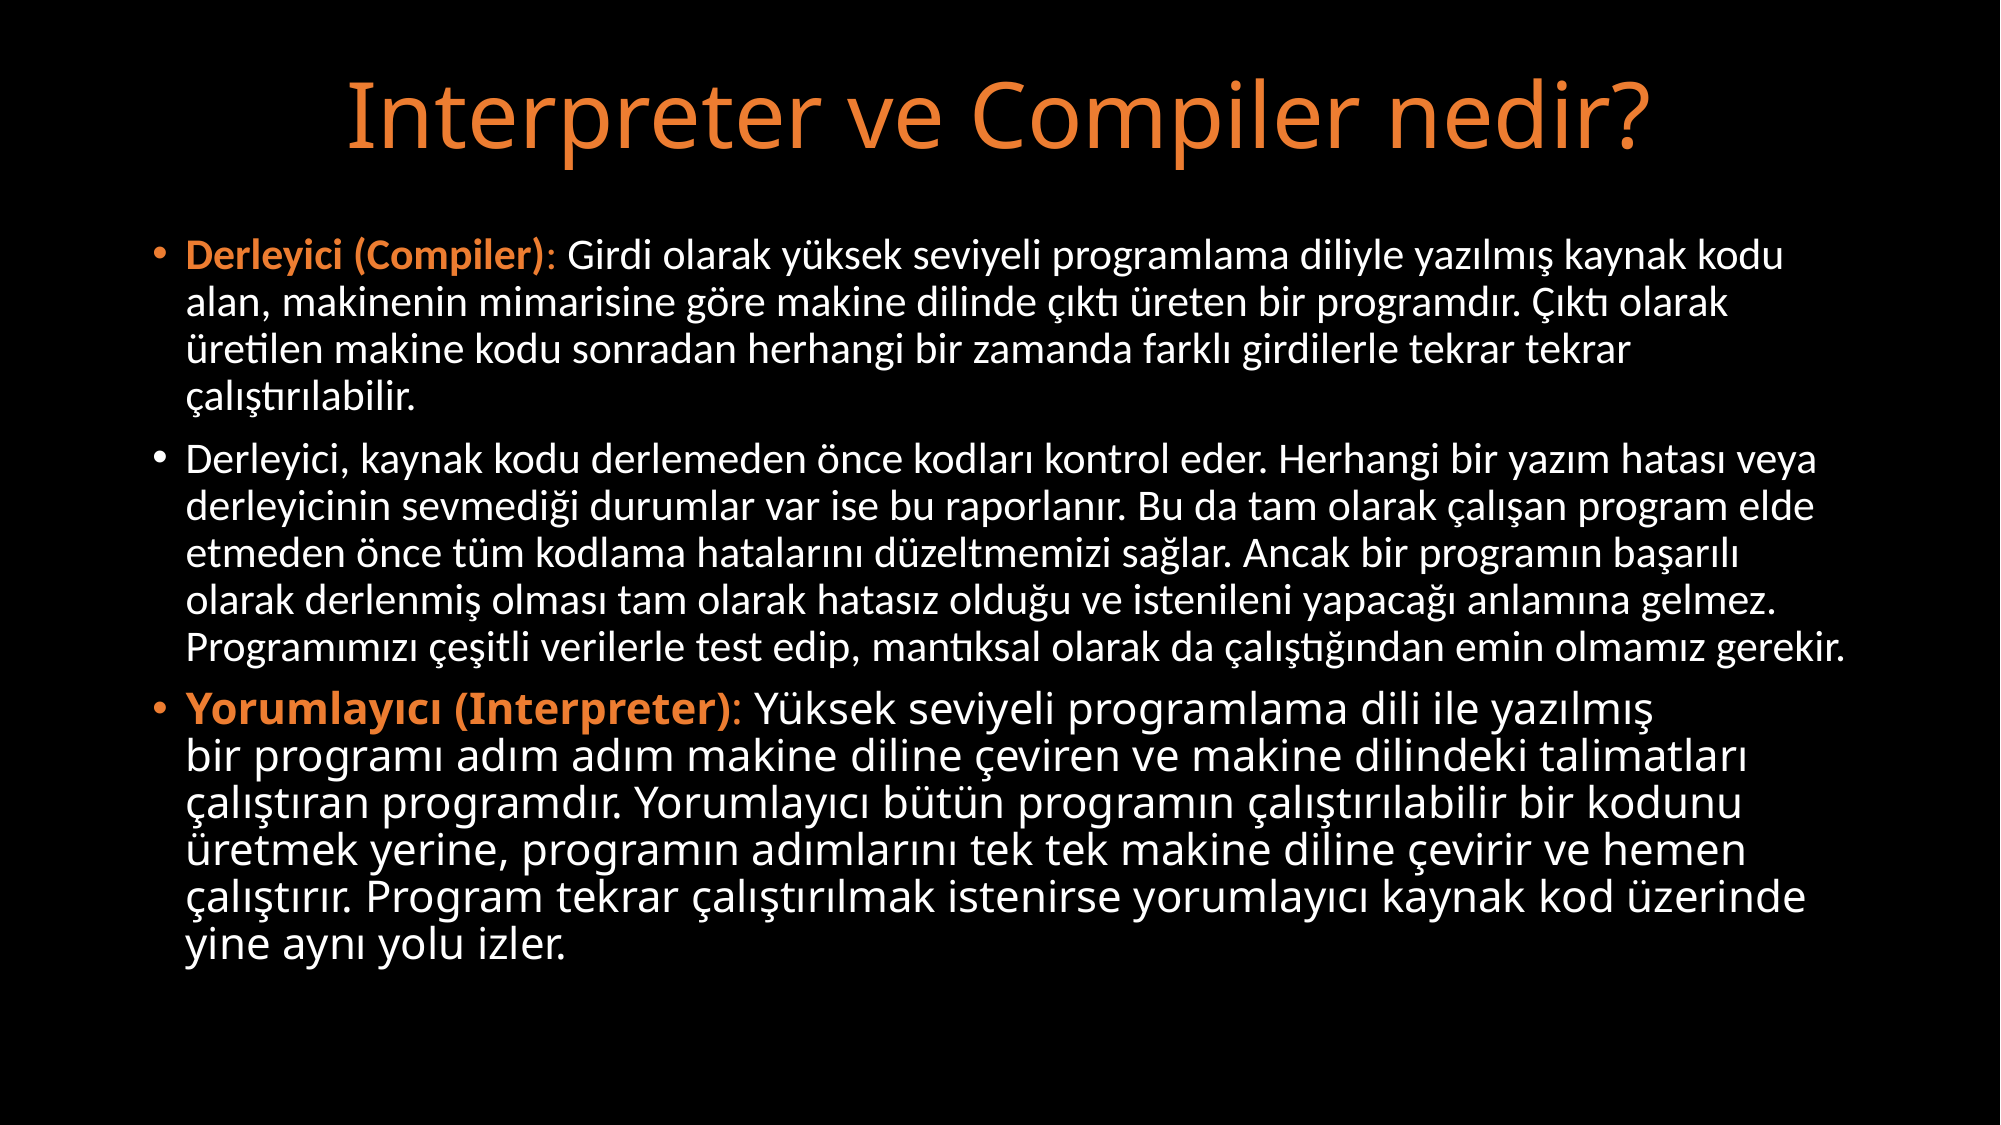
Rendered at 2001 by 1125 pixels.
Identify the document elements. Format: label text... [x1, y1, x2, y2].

list Derleyici (Compiler): Girdi olarak yüksek seviyeli programlama diliyle yazılmış kaynak kodu alan, makinenin mimarisine göre makine dilinde çıktı üreten bir programdır. Çıktı olarak üretilen makine kodu sonradan herhangi bir zamanda farklı girdilerle tekrar tekrar çalıştırılabilir. Derleyici, kaynak kodu derlemeden önce kodları kontrol eder. Herhangi bir yazım hatası veya derleyicinin sevmediği durumlar var ise bu raporlanır. Bu da tam olarak çalışan program elde etmeden önce tüm kodlama hatalarını düzeltmemizi sağlar. Ancak bir programın başarılı olarak derlenmiş olması tam olarak hatasız olduğu ve istenileni yapacağı anlamına gelmez. Programımızı çeşitli verilerle test edip, mantıksal olarak da çalıştığından emin olmamız gerekir. Yorumlayıcı (Interpreter): Yüksek seviyeli programlama dili ile yazılmış bir programı adım adım makine diline çeviren ve makine dilindeki talimatları çalıştıran programdır. Yorumlayıcı bütün programın çalıştırılabilir bir kodunu üretmek yerine, programın adımlarını tek tek makine diline çevirir ve hemen çalıştırır. Program tekrar çalıştırılmak istenirse yorumlayıcı kaynak kod üzerinde yine aynı yolu izler. [137, 224, 1863, 1014]
title Interpreter ve Compiler nedir? [137, 59, 1863, 179]
